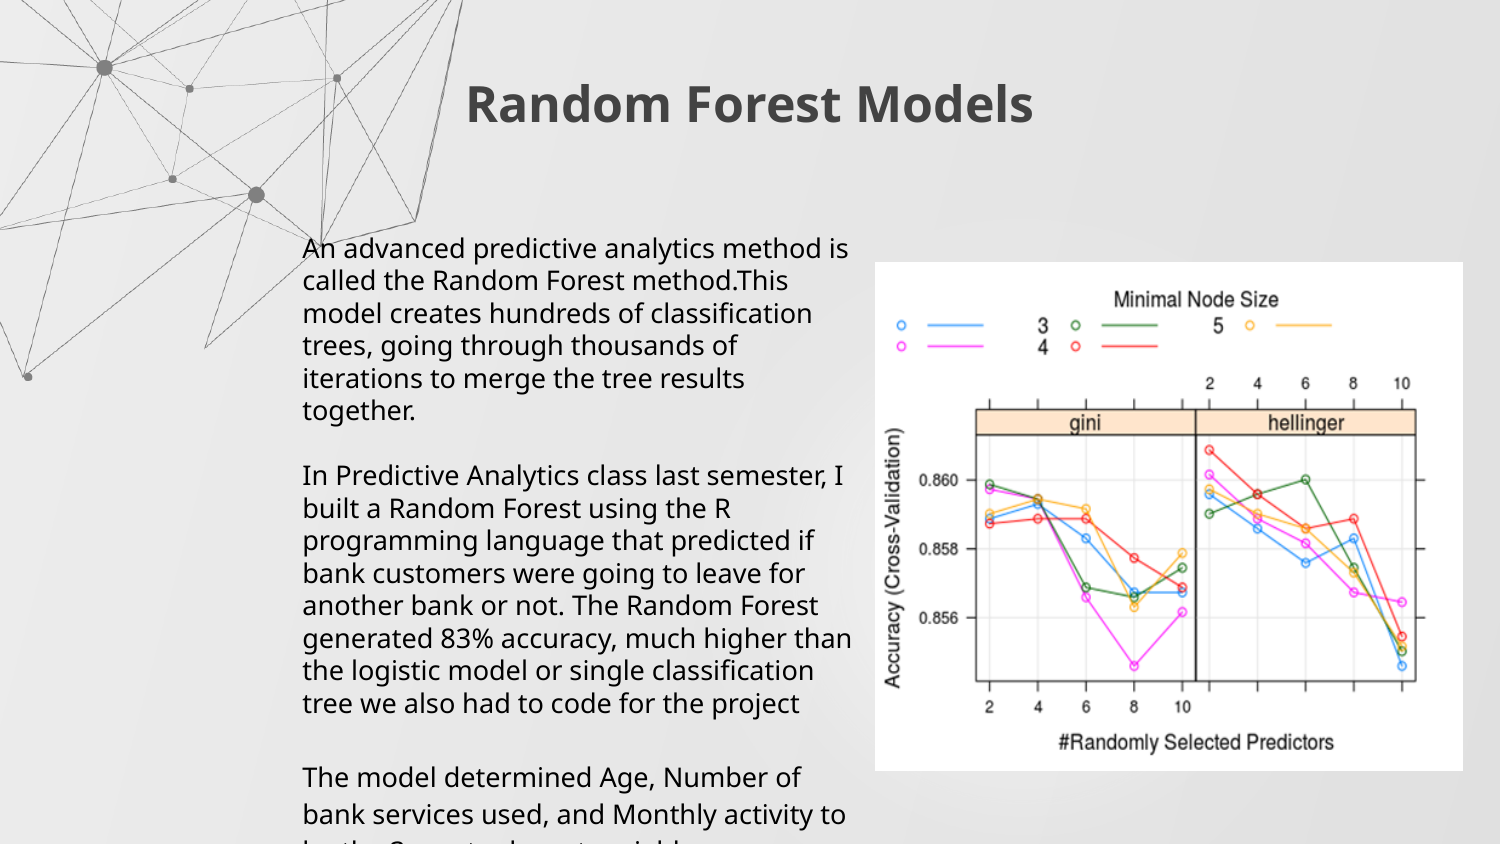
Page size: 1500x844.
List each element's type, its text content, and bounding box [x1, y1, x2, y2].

picture [0, 0, 1500, 844]
subtitle An advanced predictive analytics method is called the Random Forest method.This model creates hundreds of classification trees, going through thousands of iterations to merge the tree results together. In Predictive Analytics class last semester, I built a Random Forest using the R programming language that predicted if bank customers were going to leave for another bank or not. The Random Forest generated 83% accuracy, much higher than the logistic model or single classification tree we also had to code for the project The model determined Age, Number of bank services used, and Monthly activity to be the 3 most relevant variables. [287, 216, 876, 818]
title Random Forest Models [322, 57, 1178, 214]
